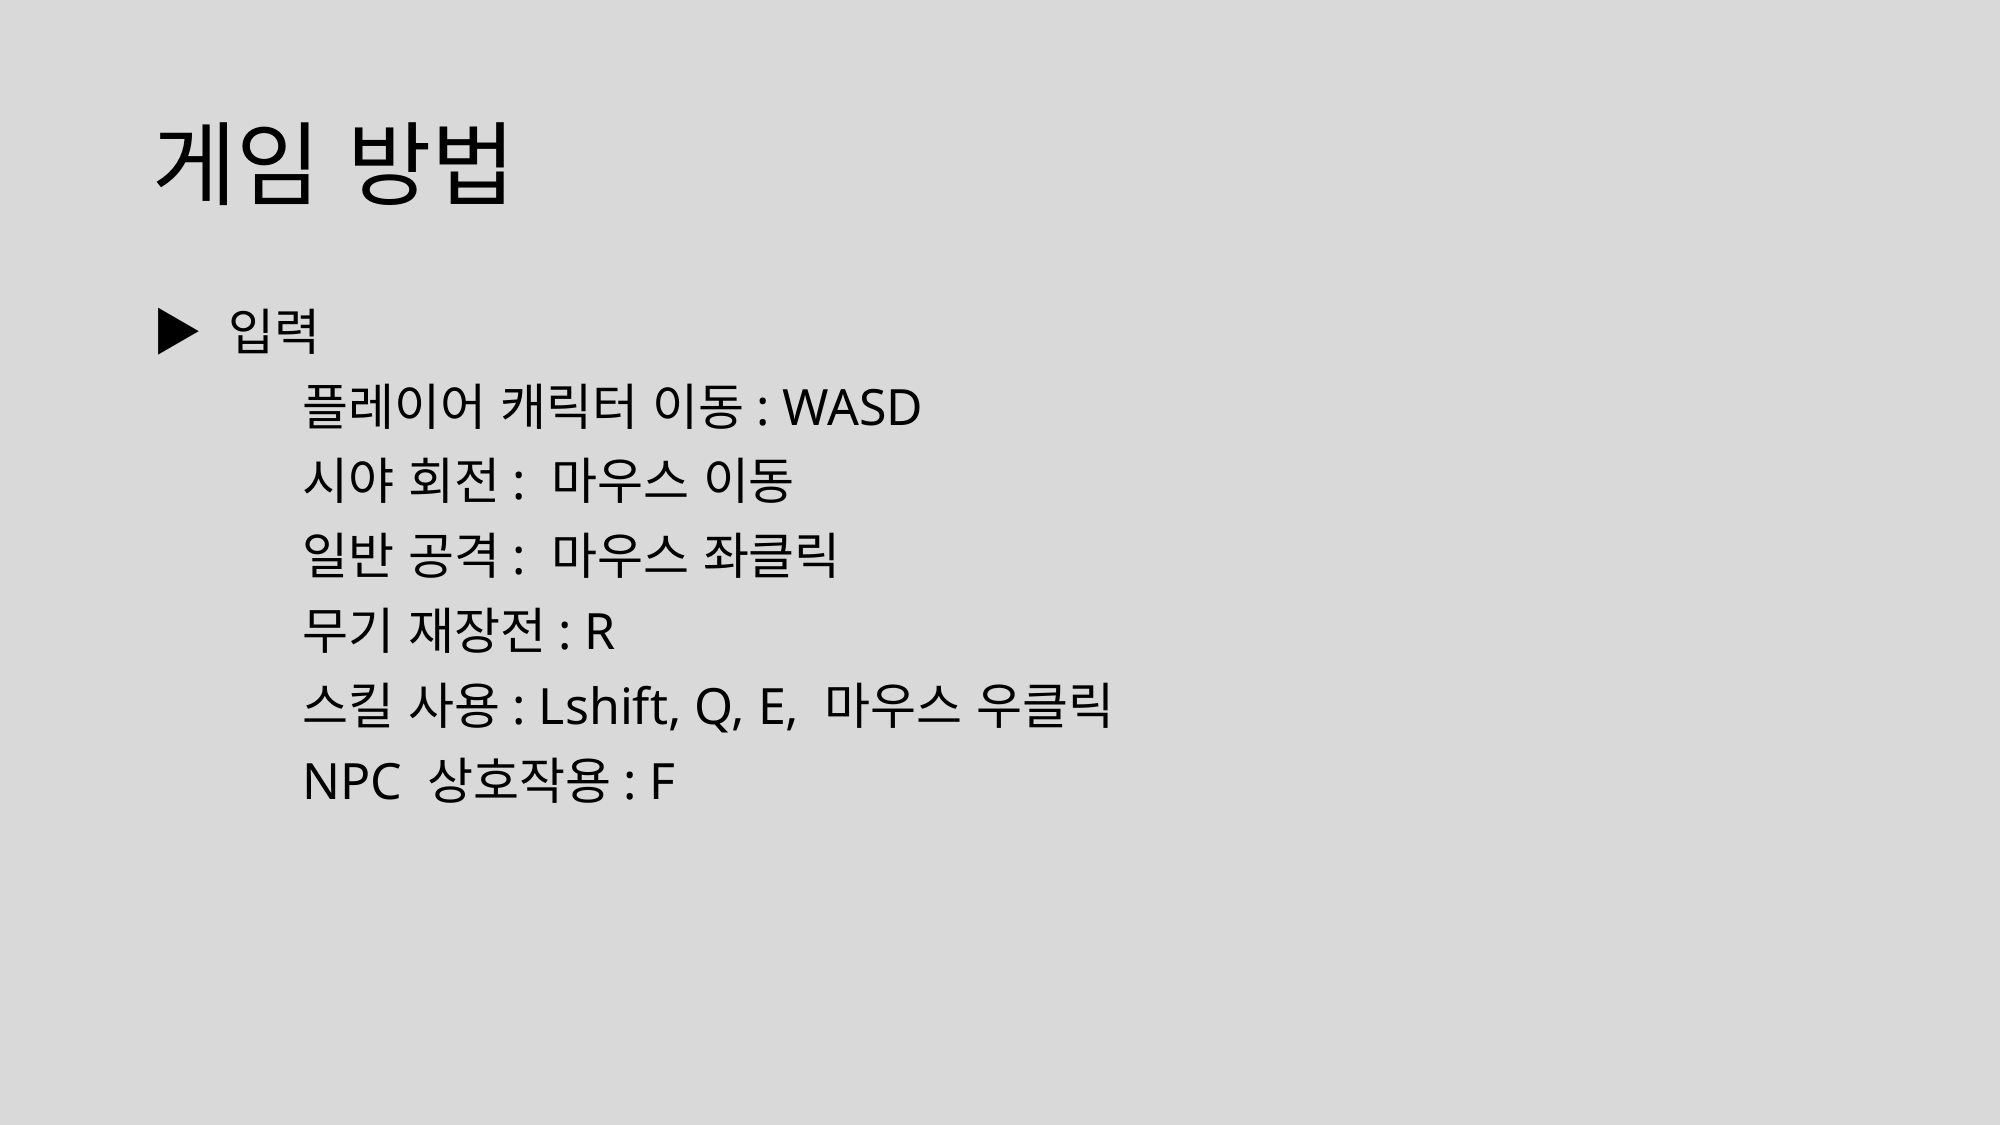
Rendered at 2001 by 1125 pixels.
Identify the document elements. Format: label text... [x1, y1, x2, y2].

title 게임 방법 [137, 59, 1863, 278]
list ▶ 입력 플레이어 캐릭터 이동: WASD 시야 회전: 마우스 이동 일반 공격: 마우스 좌클릭 무기 재장전: R 스킬 사용: Lshift, Q, E, 마우스 우클릭 NPC 상호작용: F [137, 299, 1863, 1014]
